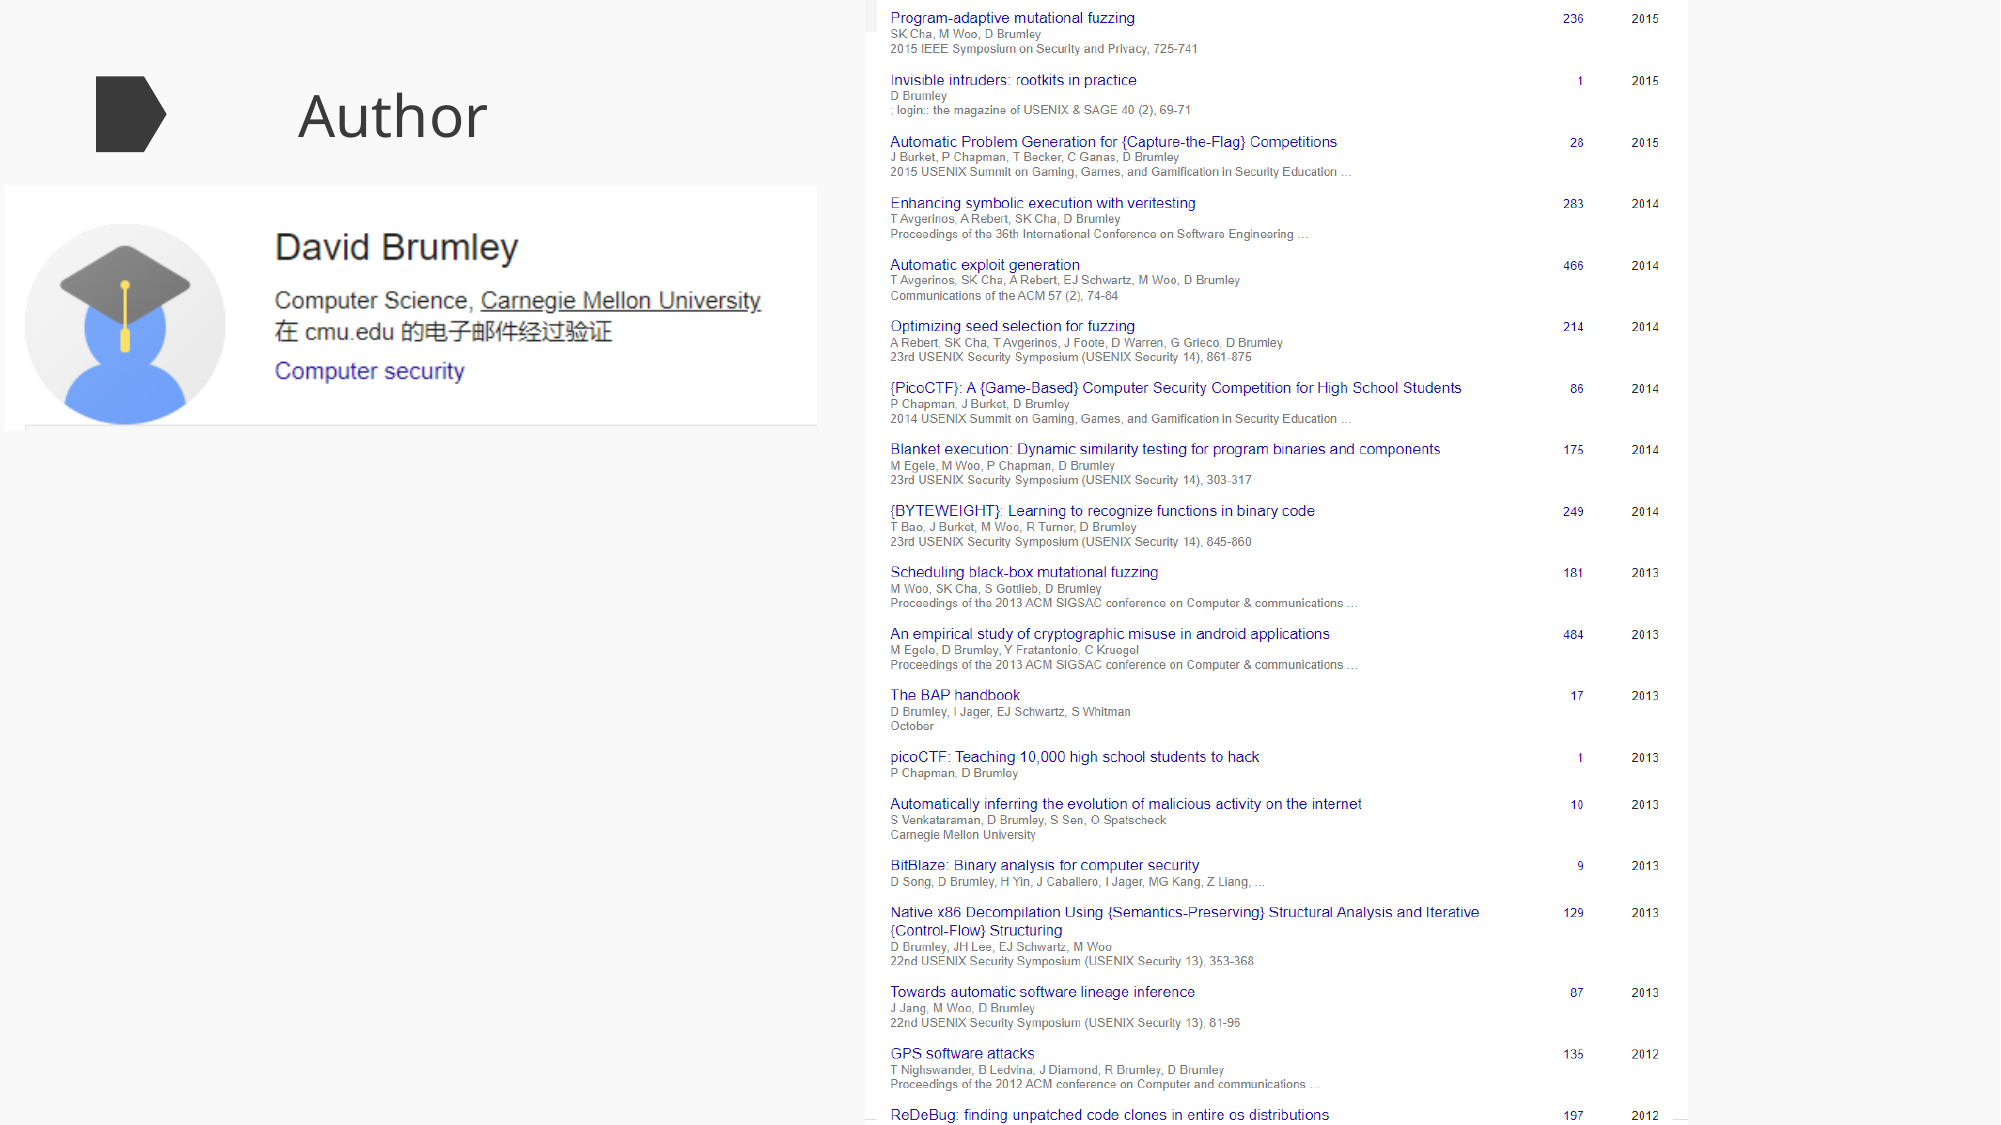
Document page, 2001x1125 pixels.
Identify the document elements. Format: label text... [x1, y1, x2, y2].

picture [864, 0, 1688, 1125]
text_box Author [95, 71, 691, 157]
picture [5, 185, 817, 431]
